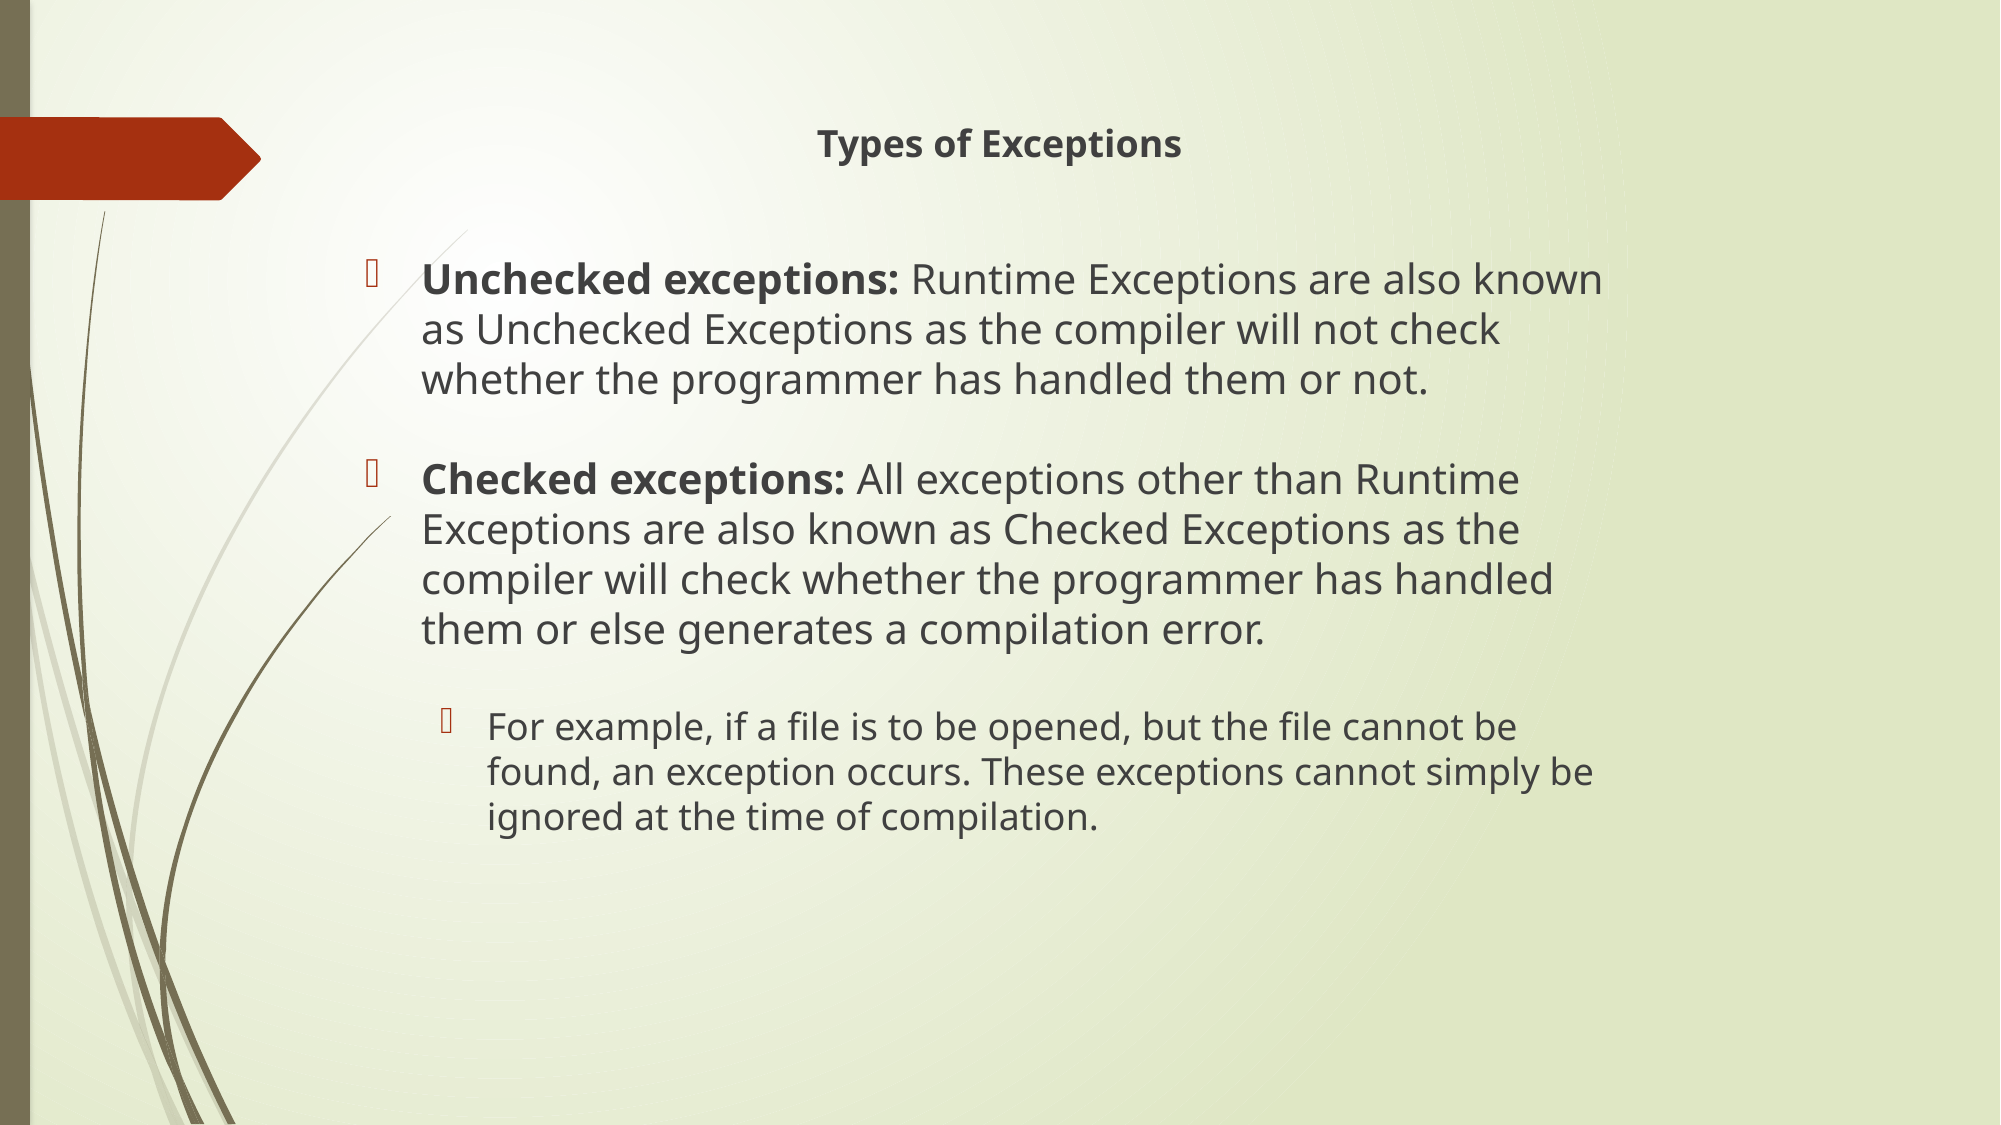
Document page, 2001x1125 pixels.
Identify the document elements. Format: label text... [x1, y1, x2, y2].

list Types of Exceptions Unchecked exceptions: Runtime Exceptions are also known as Unchecked Exceptions as the compiler will not check whether the programmer has handled them or not. Checked exceptions: All exceptions other than Runtime Exceptions are also known as Checked Exceptions as the compiler will check whether the programmer has handled them or else generates a compilation error. For example, if a file is to be opened, but the file cannot be found, an exception occurs. These exceptions cannot simply be ignored at the time of compilation. [350, 112, 1650, 975]
